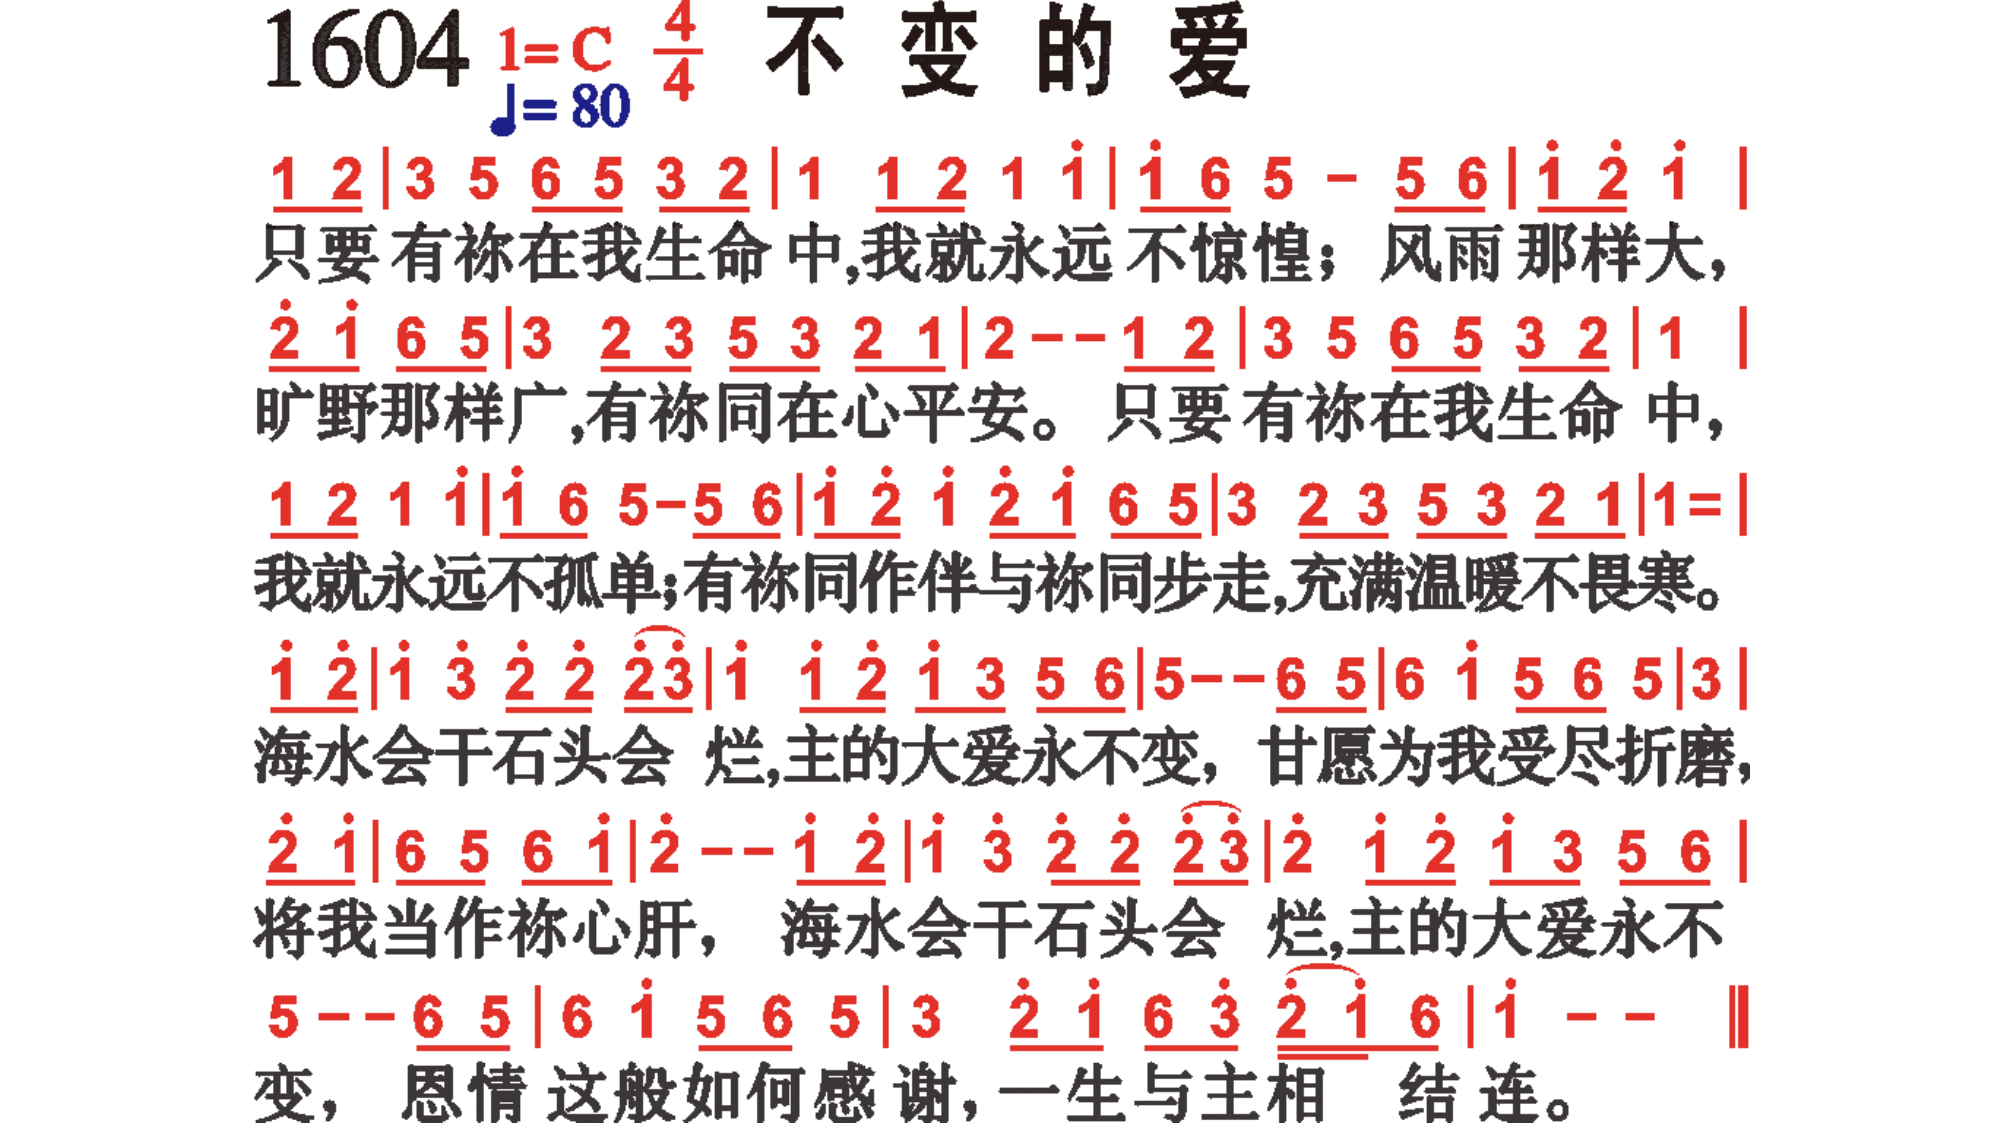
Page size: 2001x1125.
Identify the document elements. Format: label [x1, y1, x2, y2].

picture [253, 0, 1750, 1123]
